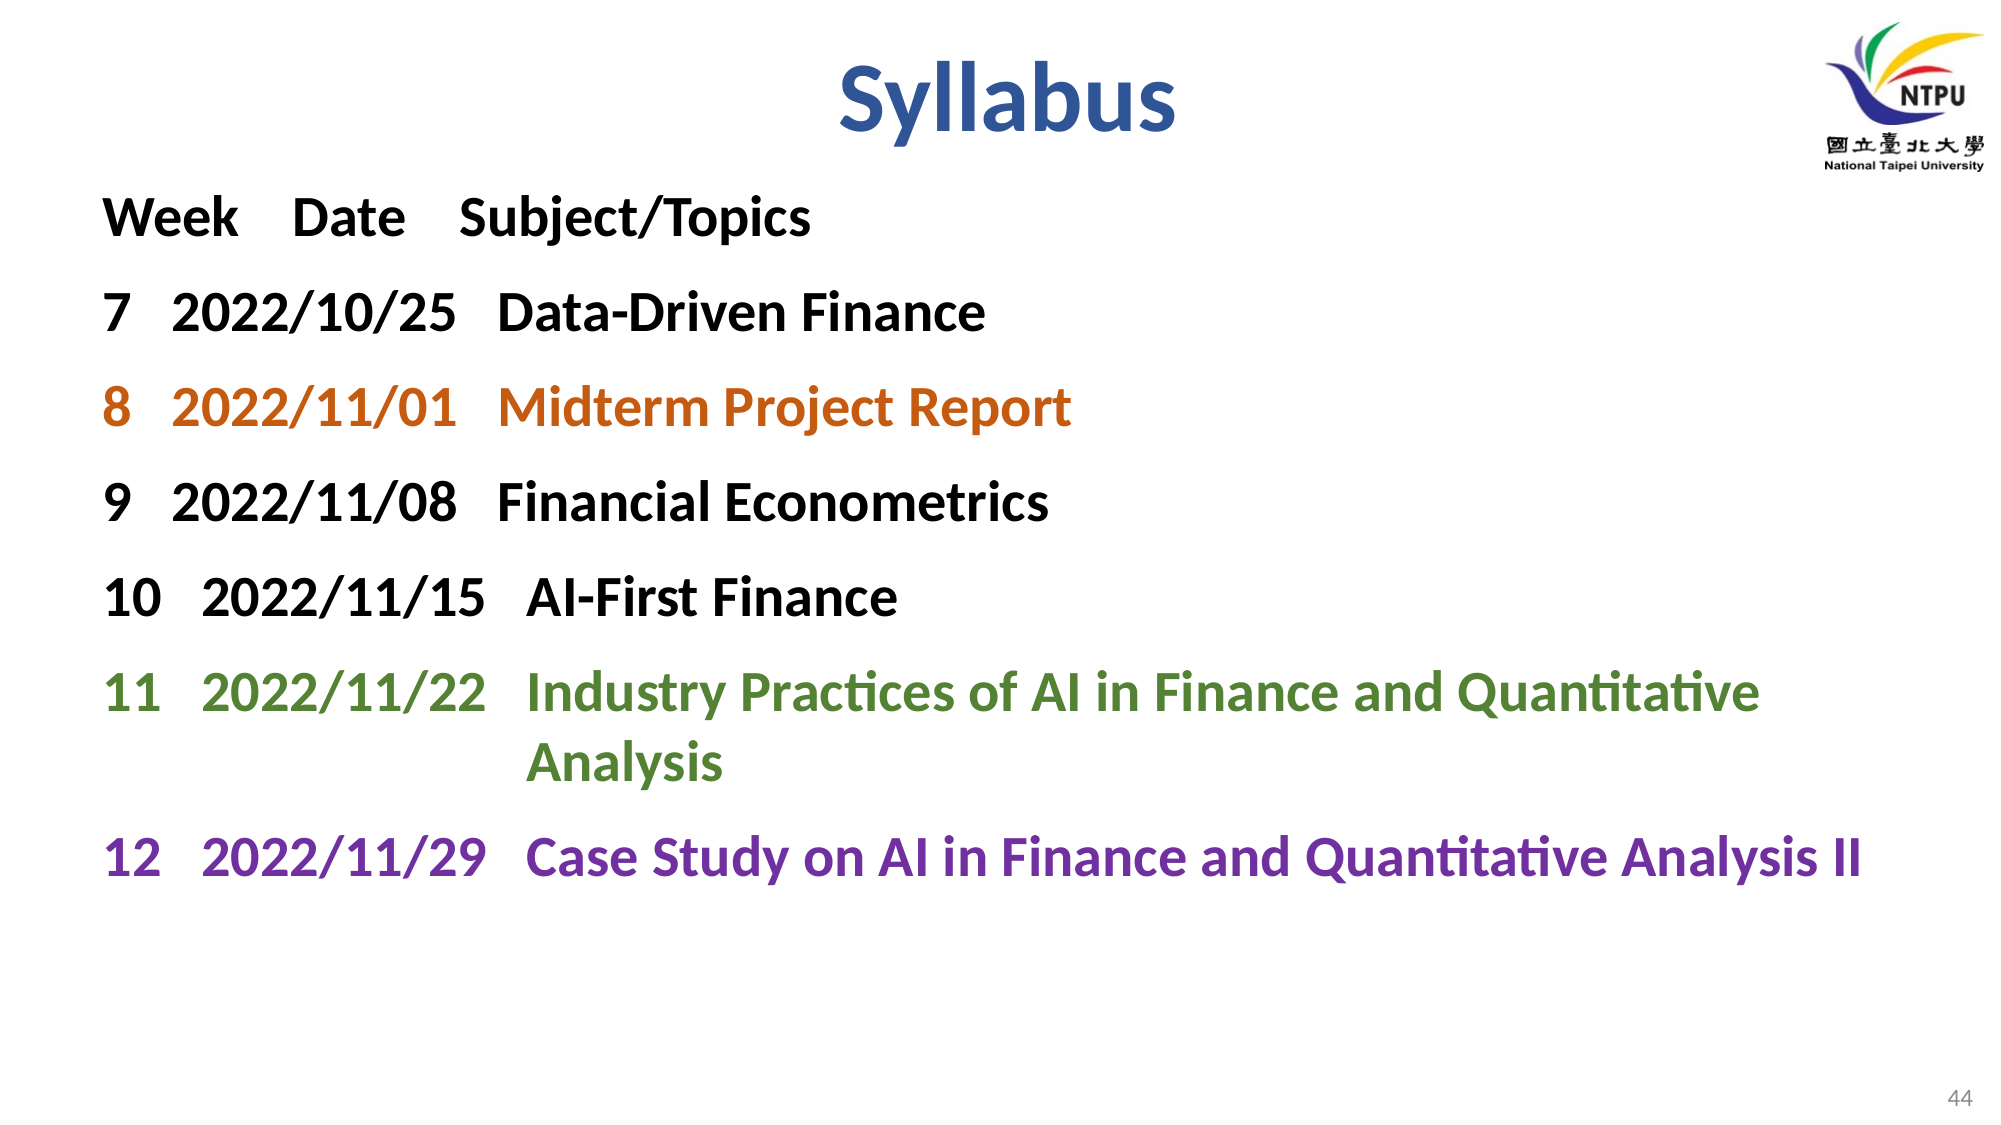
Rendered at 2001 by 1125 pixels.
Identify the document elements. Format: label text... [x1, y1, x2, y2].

title Syllabus [87, 17, 1929, 166]
picture [1825, 22, 1984, 125]
picture [1825, 132, 1984, 172]
slide_number 44 [1830, 1076, 1989, 1116]
list Week Date Subject/Topics 7 2022/10/25 Data-Driven Finance 8 2022/11/01 Midterm Project Report 9 2022/11/08 Financial Econometrics 10 2022/11/15 AI-First Finance 11 2022/11/22 Industry Practices of AI in Finance and Quantitative Analysis 12 2022/11/29 Case Study on AI in Finance and Quantitative Analysis II [87, 170, 1929, 1103]
